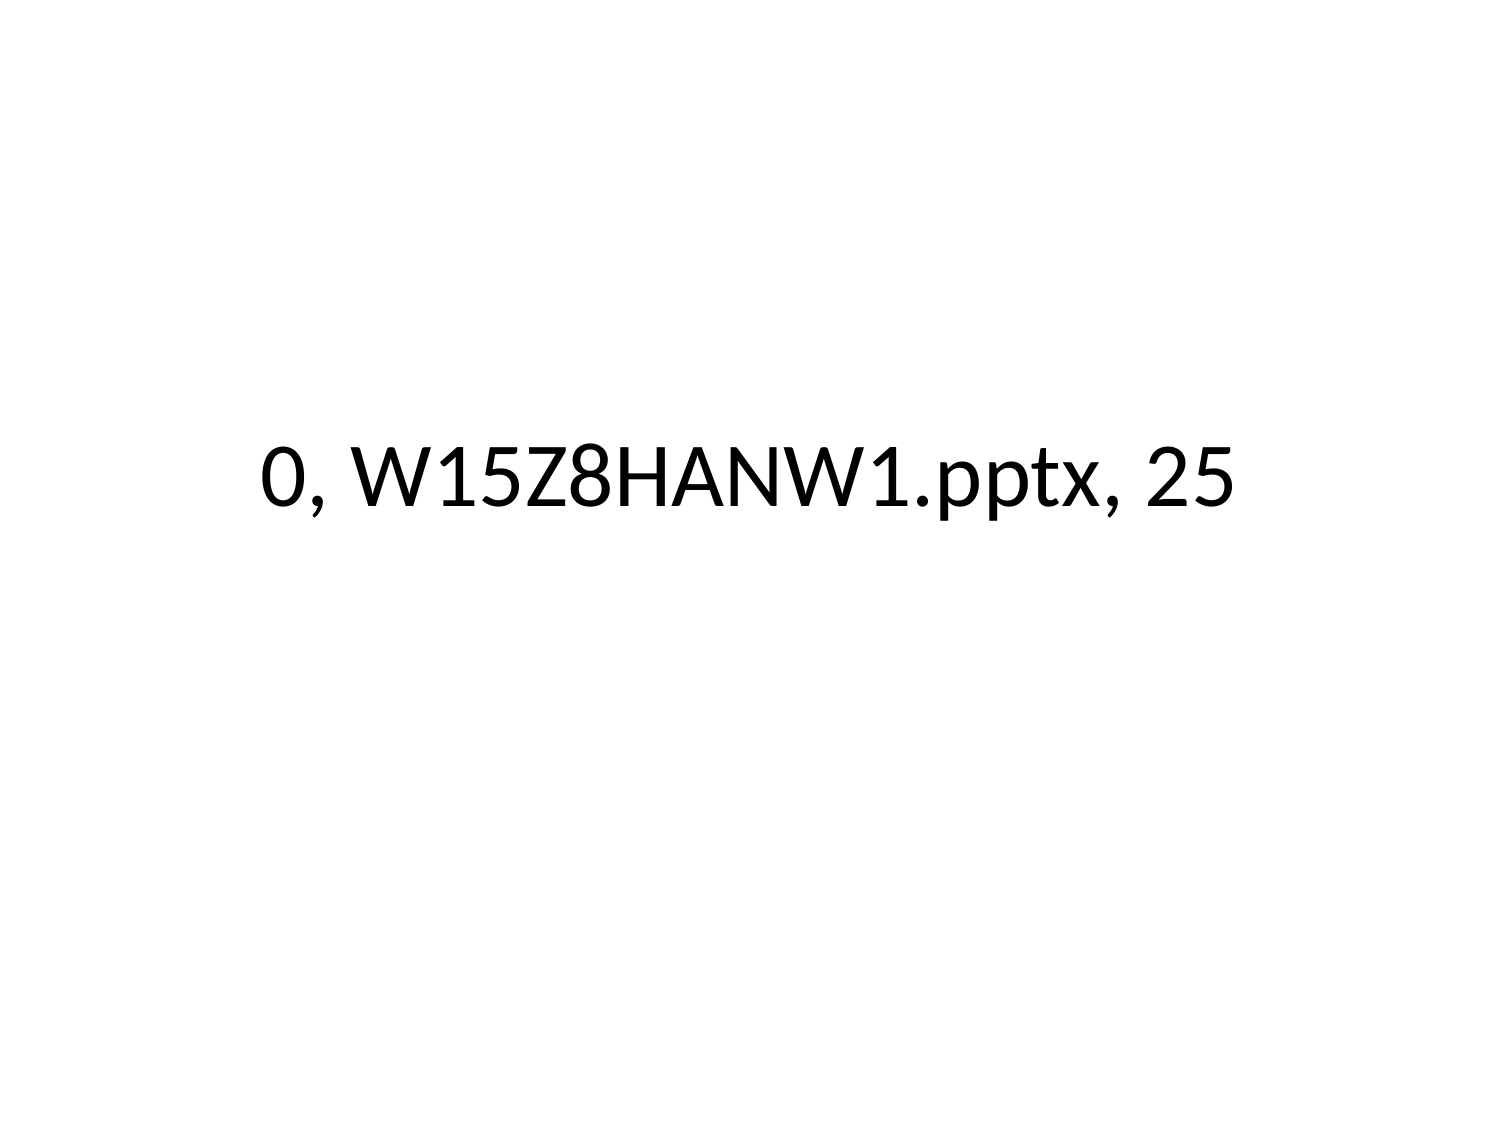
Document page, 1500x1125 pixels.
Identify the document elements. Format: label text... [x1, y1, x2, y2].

title 0, W15Z8HANW1.pptx, 25 [112, 349, 1388, 591]
